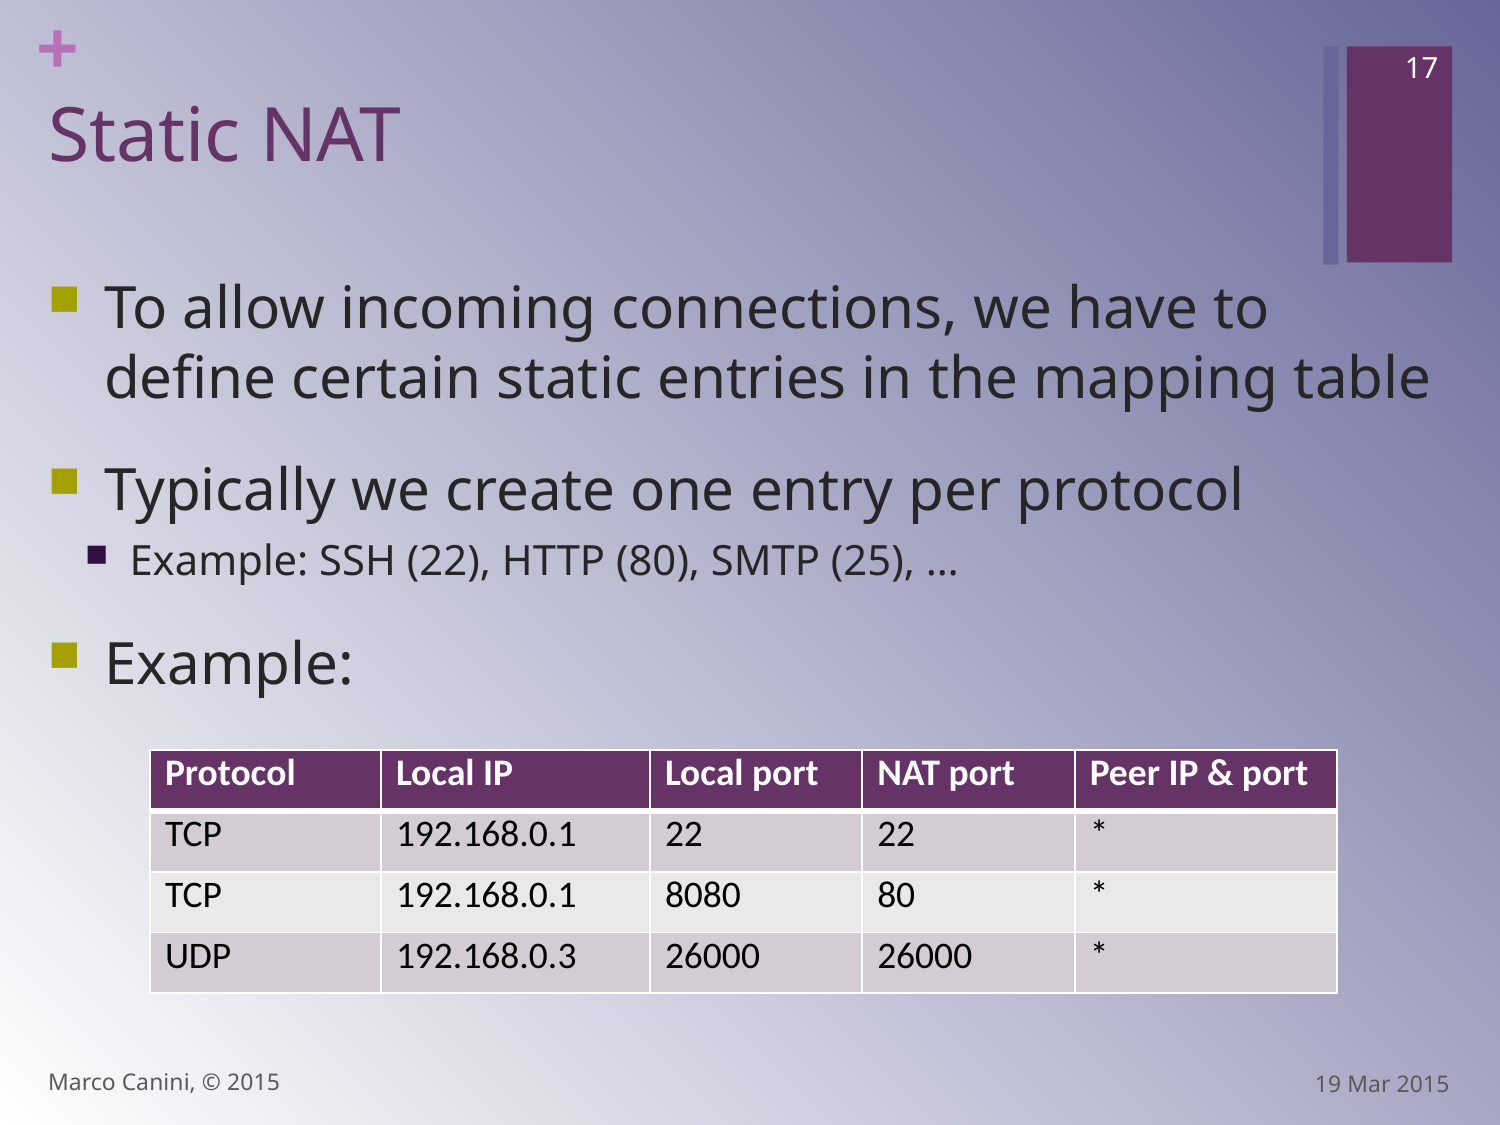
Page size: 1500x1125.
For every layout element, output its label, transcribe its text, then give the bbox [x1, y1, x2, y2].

table_cell 22 [651, 814, 861, 871]
table_cell 22 [863, 814, 1074, 871]
table_header Local IP [382, 751, 649, 808]
list To allow incoming connections, we have to define certain static entries in the mapping table Typically we create one entry per protocol Example: SSH (22), HTTP (80), SMTP (25), … Example: [33, 262, 1465, 1054]
table_cell TCP [151, 873, 380, 932]
table_cell 8080 [651, 873, 861, 932]
table_header Local port [651, 751, 861, 808]
table_cell 26000 [651, 933, 861, 992]
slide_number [1114, 1053, 1465, 1114]
table_cell TCP [151, 814, 380, 871]
table_cell 26000 [863, 933, 1074, 992]
table_cell 192.168.0.3 [382, 933, 649, 992]
footer Marco Canini, © 2015 [33, 1053, 1038, 1114]
title Static NAT [33, 79, 1322, 262]
table_cell UDP [151, 933, 380, 992]
table_cell * [1076, 873, 1336, 932]
table_header Peer IP & port [1076, 751, 1336, 808]
table_cell * [1076, 814, 1336, 871]
table_cell 80 [863, 873, 1074, 932]
table_cell 192.168.0.1 [382, 814, 649, 871]
table_header NAT port [863, 751, 1074, 808]
slide_number 17 [1362, 39, 1454, 100]
table_cell * [1076, 933, 1336, 992]
table_cell 192.168.0.1 [382, 873, 649, 932]
table_header Protocol [151, 751, 380, 808]
